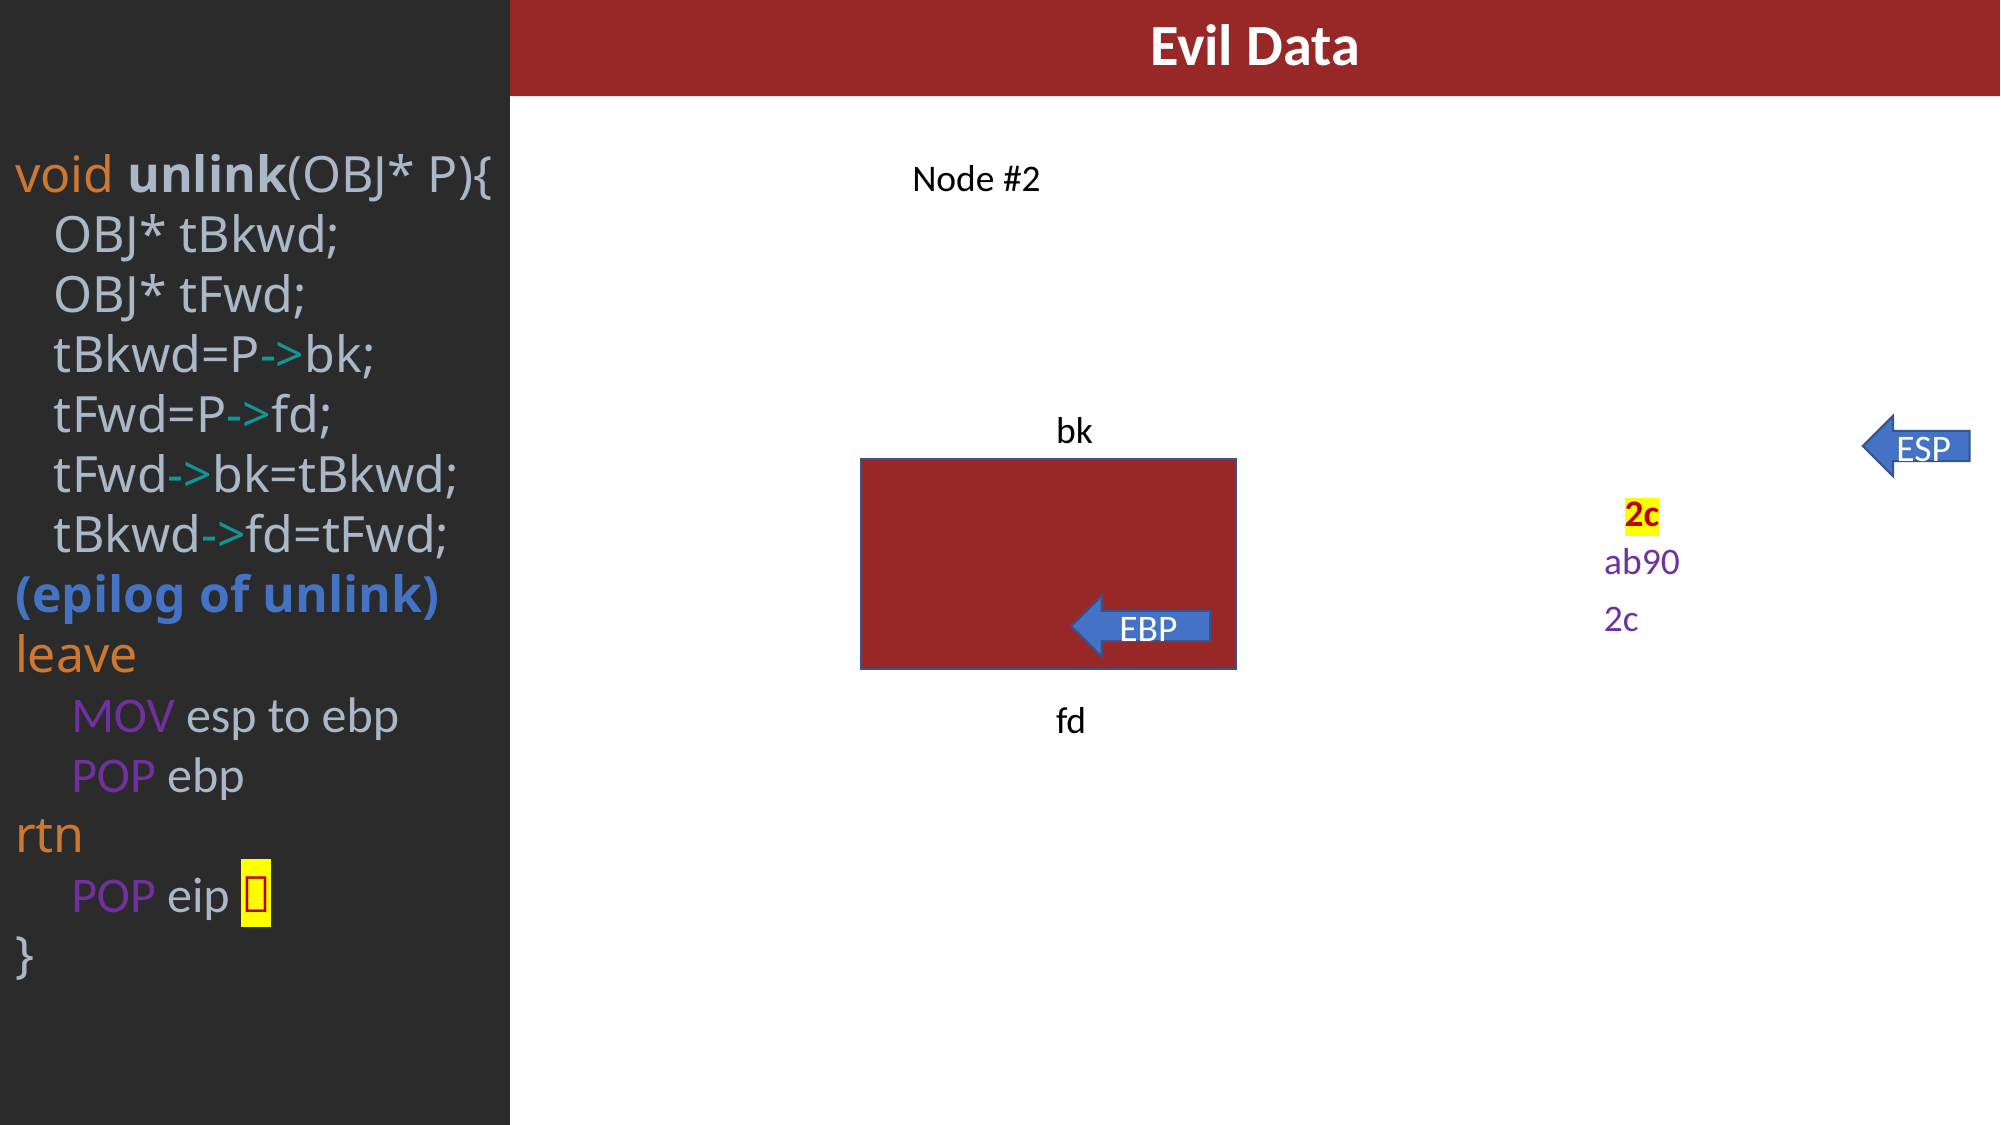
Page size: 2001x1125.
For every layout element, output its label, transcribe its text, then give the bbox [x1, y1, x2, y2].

text_box bk [1041, 398, 1108, 458]
text_box Evil Data [510, 0, 2000, 97]
text_box fd [1041, 689, 1102, 749]
text_box 2c [1609, 481, 1675, 529]
text_box void unlink(OBJ* P){ OBJ* tBkwd; OBJ* tFwd; tBkwd=P->bk; tFwd=P->fd; tFwd->bk=tBkwd; tBkwd->fd=tFwd; (epilog of unlink) leave MOV esp to ebp POP ebp rtn POP eip  } [0, 0, 510, 1125]
text_box ESP [1861, 413, 1971, 479]
text_box EBP [1069, 593, 1212, 659]
text_box [860, 458, 1237, 670]
text_box Node #2 [897, 146, 1056, 207]
text_box 2c [1589, 586, 1654, 647]
text_box ab90 [1589, 529, 1695, 590]
